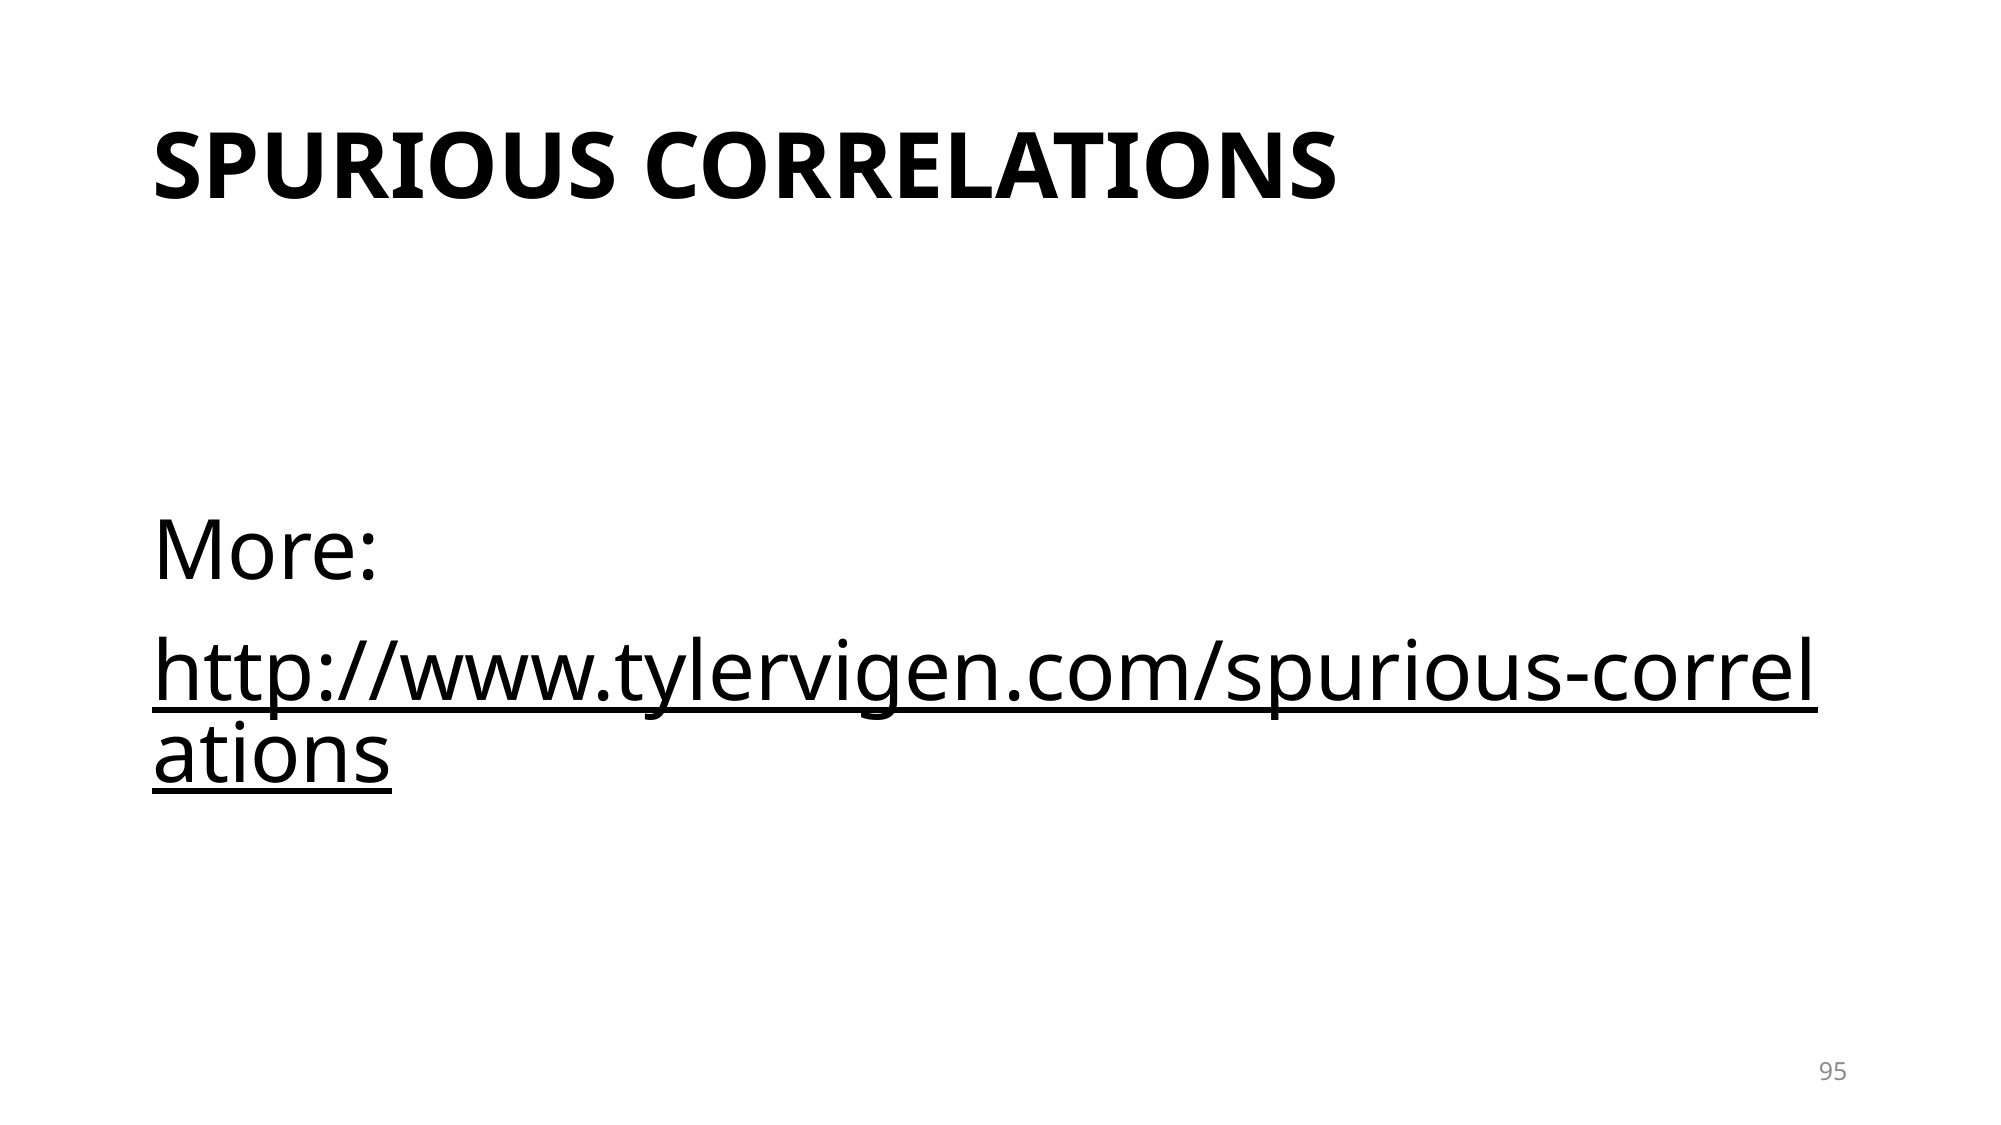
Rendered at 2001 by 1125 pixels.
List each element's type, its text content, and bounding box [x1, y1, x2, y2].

list More: http://www.tylervigen.com/spurious-correlations [137, 302, 1863, 1017]
slide_number 95 [1412, 1042, 1863, 1103]
title SPURIOUS CORRELATIONS [137, 59, 1863, 278]
